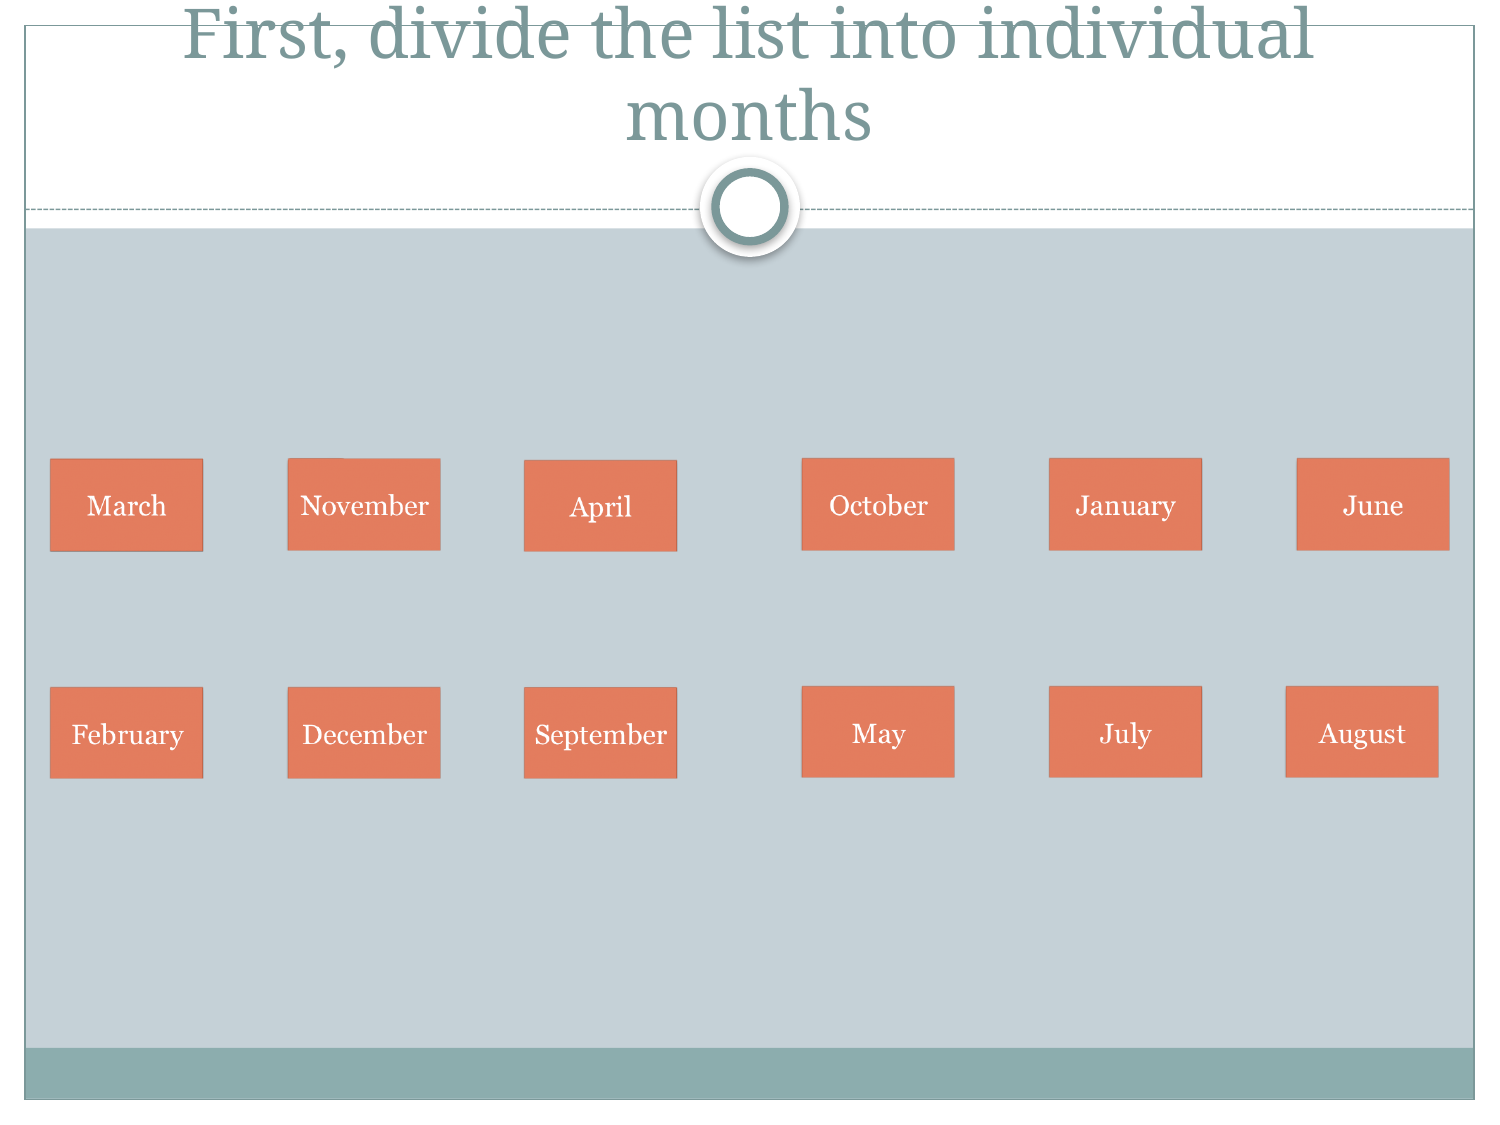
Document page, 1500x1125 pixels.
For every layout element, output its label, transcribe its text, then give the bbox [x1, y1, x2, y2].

picture [1048, 684, 1203, 778]
title First, divide the list into individual months [49, 37, 1450, 162]
picture [523, 459, 679, 553]
picture [523, 684, 679, 780]
picture [49, 686, 204, 780]
picture [49, 457, 204, 552]
picture [1048, 457, 1203, 551]
picture [799, 457, 955, 551]
picture [286, 686, 441, 780]
picture [1295, 457, 1450, 551]
picture [799, 684, 955, 778]
picture [1284, 684, 1440, 778]
picture [286, 456, 441, 551]
